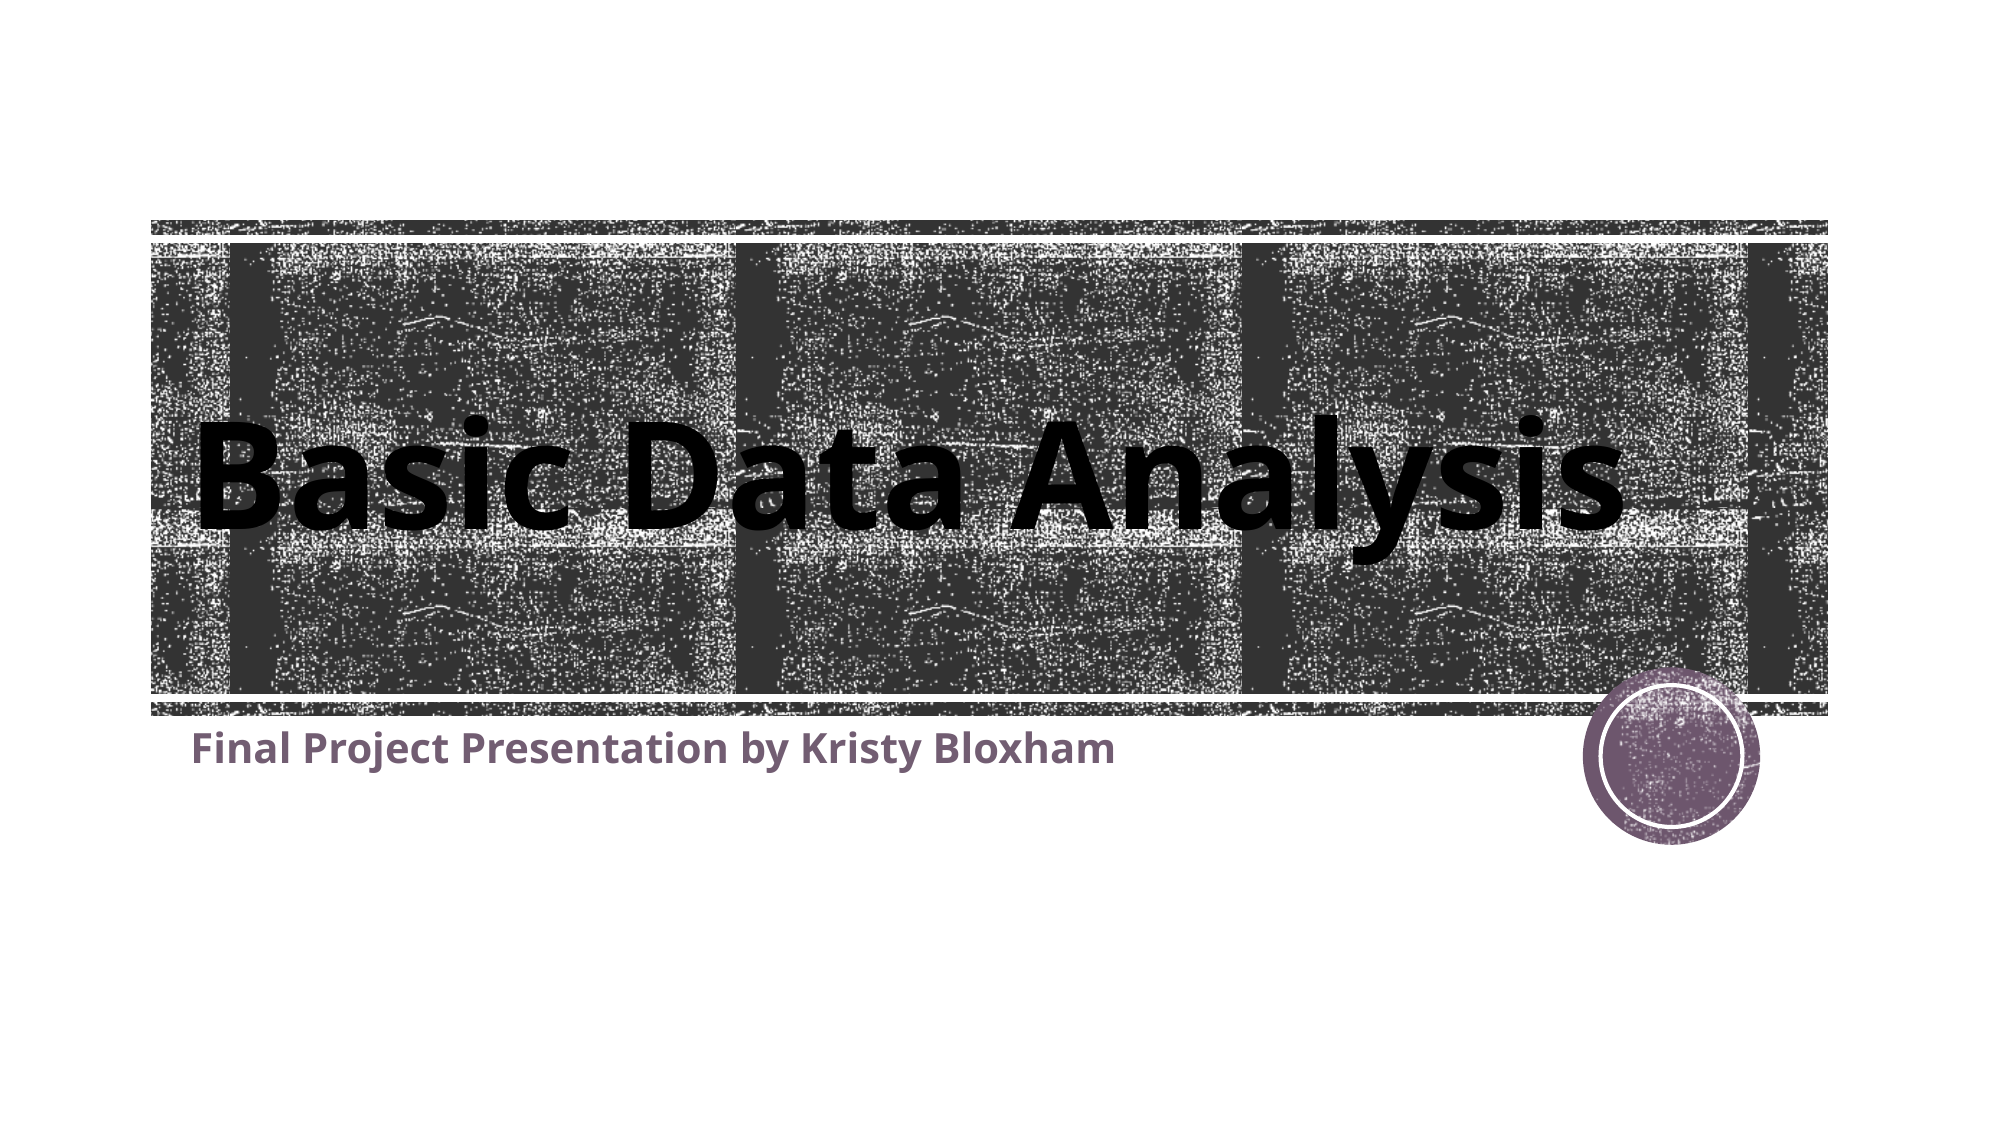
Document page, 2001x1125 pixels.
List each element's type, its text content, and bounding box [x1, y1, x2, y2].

subtitle Final Project Presentation by Kristy Bloxham [175, 720, 1470, 896]
title Basic Data Analysis [172, 234, 1808, 733]
